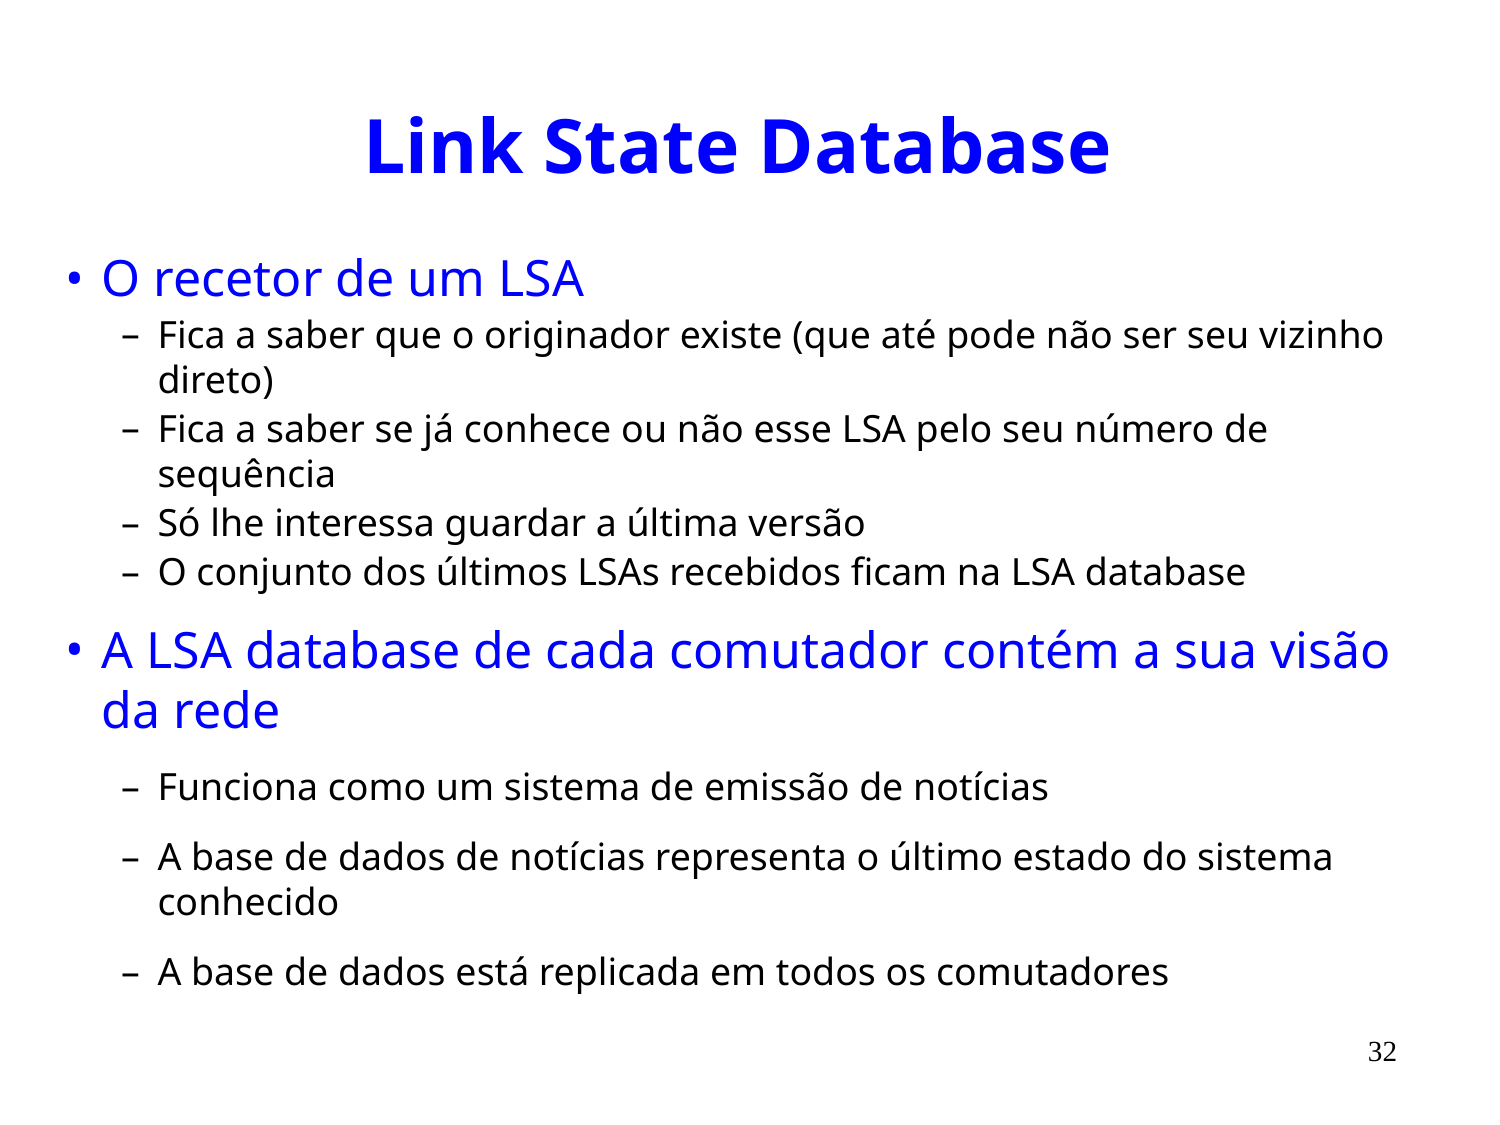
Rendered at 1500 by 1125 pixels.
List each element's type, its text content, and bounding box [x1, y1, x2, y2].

list O recetor de um LSA Fica a saber que o originador existe (que até pode não ser seu vizinho direto) Fica a saber se já conhece ou não esse LSA pelo seu número de sequência Só lhe interessa guardar a última versão O conjunto dos últimos LSAs recebidos ficam na LSA database A LSA database de cada comutador contém a sua visão da rede Funciona como um sistema de emissão de notícias A base de dados de notícias representa o último estado do sistema conhecido A base de dados está replicada em todos os comutadores [50, 179, 1450, 1074]
slide_number 32 [1262, 1025, 1413, 1088]
title Link State Database [50, 62, 1425, 179]
